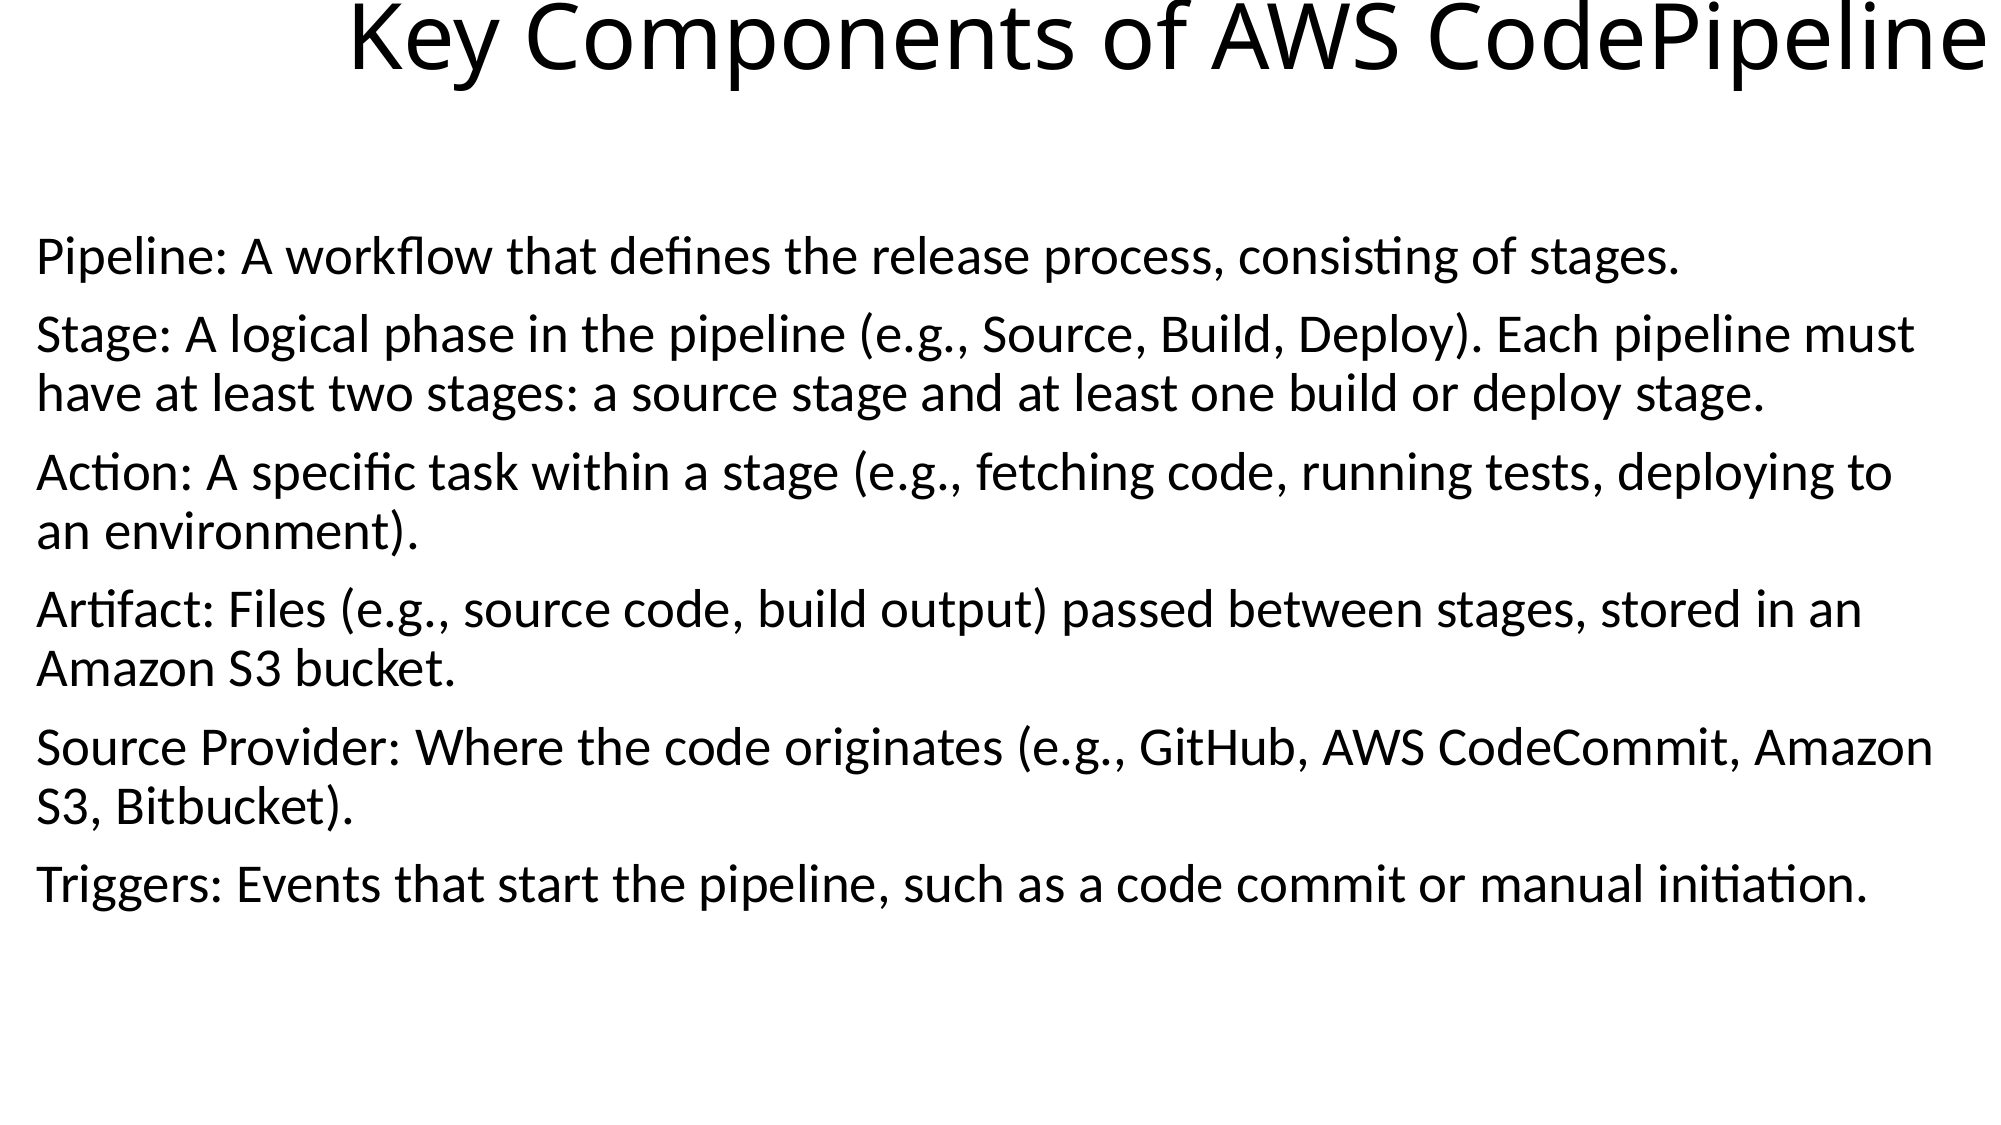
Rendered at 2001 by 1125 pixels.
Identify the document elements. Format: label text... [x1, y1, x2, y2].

list Pipeline: A workflow that defines the release process, consisting of stages. Stage: A logical phase in the pipeline (e.g., Source, Build, Deploy). Each pipeline must have at least two stages: a source stage and at least one build or deploy stage. Action: A specific task within a stage (e.g., fetching code, running tests, deploying to an environment). Artifact: Files (e.g., source code, build output) passed between stages, stored in an Amazon S3 bucket. Source Provider: Where the code originates (e.g., GitHub, AWS CodeCommit, Amazon S3, Bitbucket). Triggers: Events that start the pipeline, such as a code commit or manual initiation. [21, 219, 1976, 934]
title Key Components of AWS CodePipeline [331, 0, 2000, 204]
